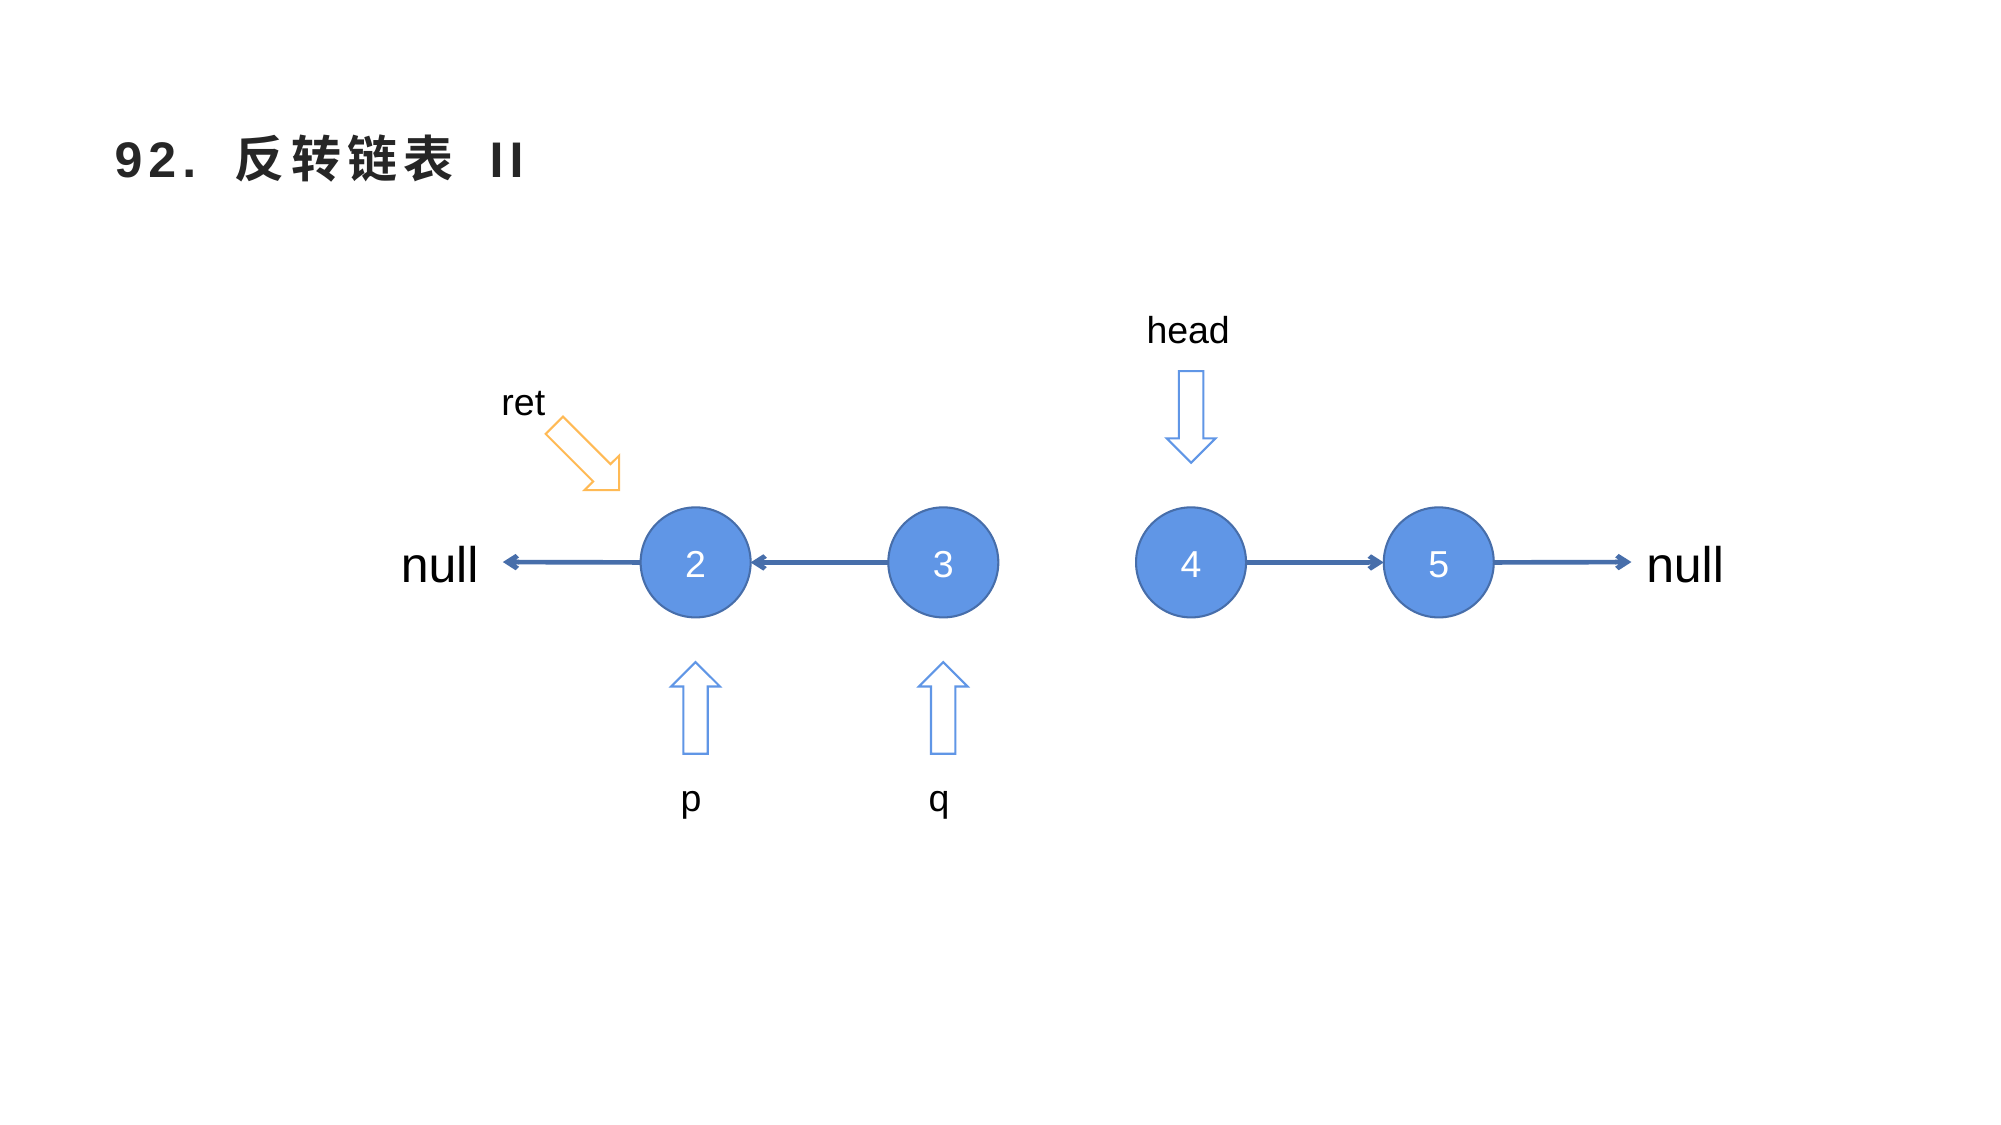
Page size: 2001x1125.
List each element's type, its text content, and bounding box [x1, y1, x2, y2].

text_box null [386, 524, 503, 600]
text_box 3 [887, 506, 1000, 619]
text_box 4 [1135, 506, 1248, 619]
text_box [486, 370, 611, 504]
text_box 5 [1382, 506, 1495, 619]
text_box null [1631, 524, 1813, 600]
text_box 2 [639, 506, 752, 619]
title 92. 反转链表 II [99, 99, 1900, 216]
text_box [665, 662, 725, 827]
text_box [913, 662, 973, 827]
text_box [1131, 298, 1250, 463]
